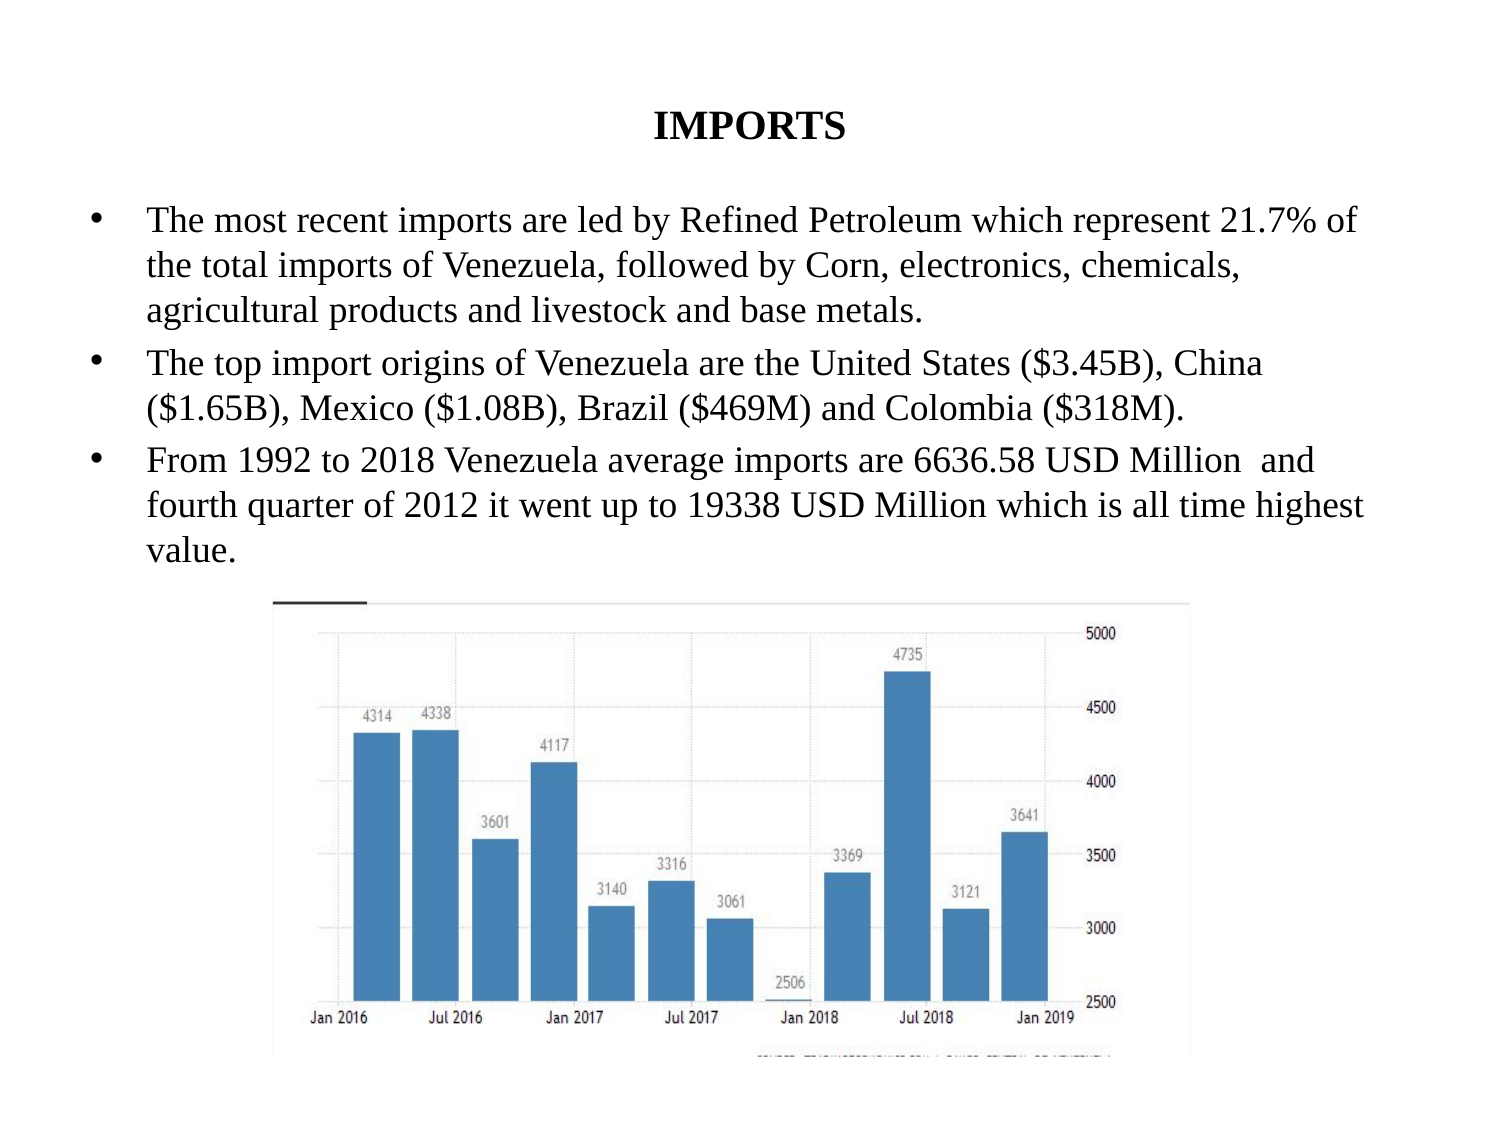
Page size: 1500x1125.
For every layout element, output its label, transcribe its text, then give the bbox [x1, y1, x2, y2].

list The most recent imports are led by Refined Petroleum which represent 21.7% of the total imports of Venezuela, followed by Corn, electronics, chemicals, agricultural products and livestock and base metals. The top import origins of Venezuela are the United States ($3.45B), China ($1.65B), Mexico ($1.08B), Brazil ($469M) and Colombia ($318M). From 1992 to 2018 Venezuela average imports are 6636.58 USD Million and fourth quarter of 2012 it went up to 19338 USD Million which is all time highest value. [75, 187, 1425, 1005]
picture [262, 599, 1202, 1057]
title IMPORTS [75, 45, 1425, 187]
